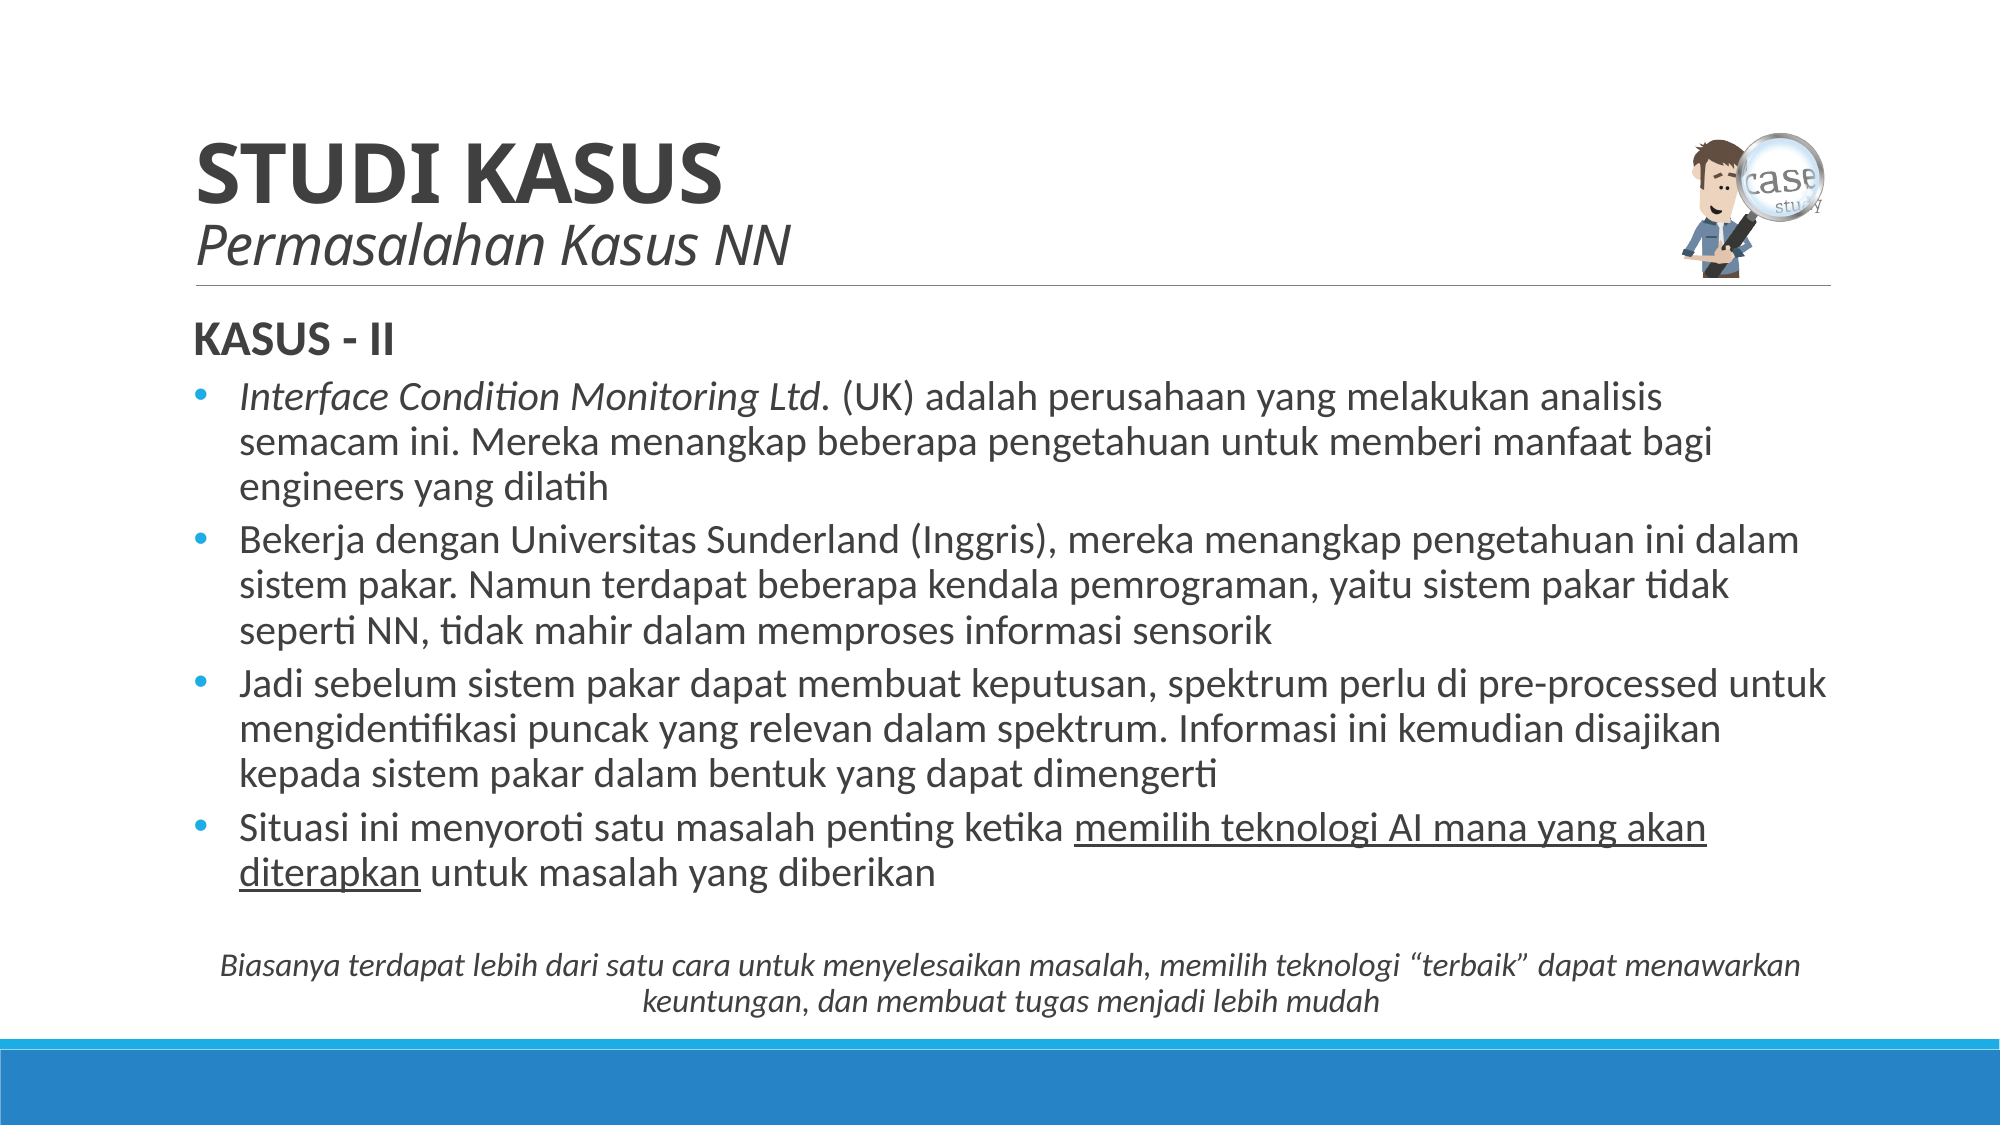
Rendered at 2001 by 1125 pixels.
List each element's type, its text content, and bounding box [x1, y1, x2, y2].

title STUDI KASUS Permasalahan Kasus NN [180, 47, 1830, 285]
picture [1677, 125, 1831, 278]
list KASUS - II Interface Condition Monitoring Ltd. (UK) adalah perusahaan yang melakukan analisis semacam ini. Mereka menangkap beberapa pengetahuan untuk memberi manfaat bagi engineers yang dilatih Bekerja dengan Universitas Sunderland (Inggris), mereka menangkap pengetahuan ini dalam sistem pakar. Namun terdapat beberapa kendala pemrograman, yaitu sistem pakar tidak seperti NN, tidak mahir dalam memproses informasi sensorik Jadi sebelum sistem pakar dapat membuat keputusan, spektrum perlu di pre-processed untuk mengidentifikasi puncak yang relevan dalam spektrum. Informasi ini kemudian disajikan kepada sistem pakar dalam bentuk yang dapat dimengerti Situasi ini menyoroti satu masalah penting ketika memilih teknologi AI mana yang akan diterapkan untuk masalah yang diberikan Biasanya terdapat lebih dari satu cara untuk menyelesaikan masalah, memilih teknologi “terbaik” dapat menawarkan keuntungan, dan membuat tugas menjadi lebih mudah [180, 304, 1830, 1125]
